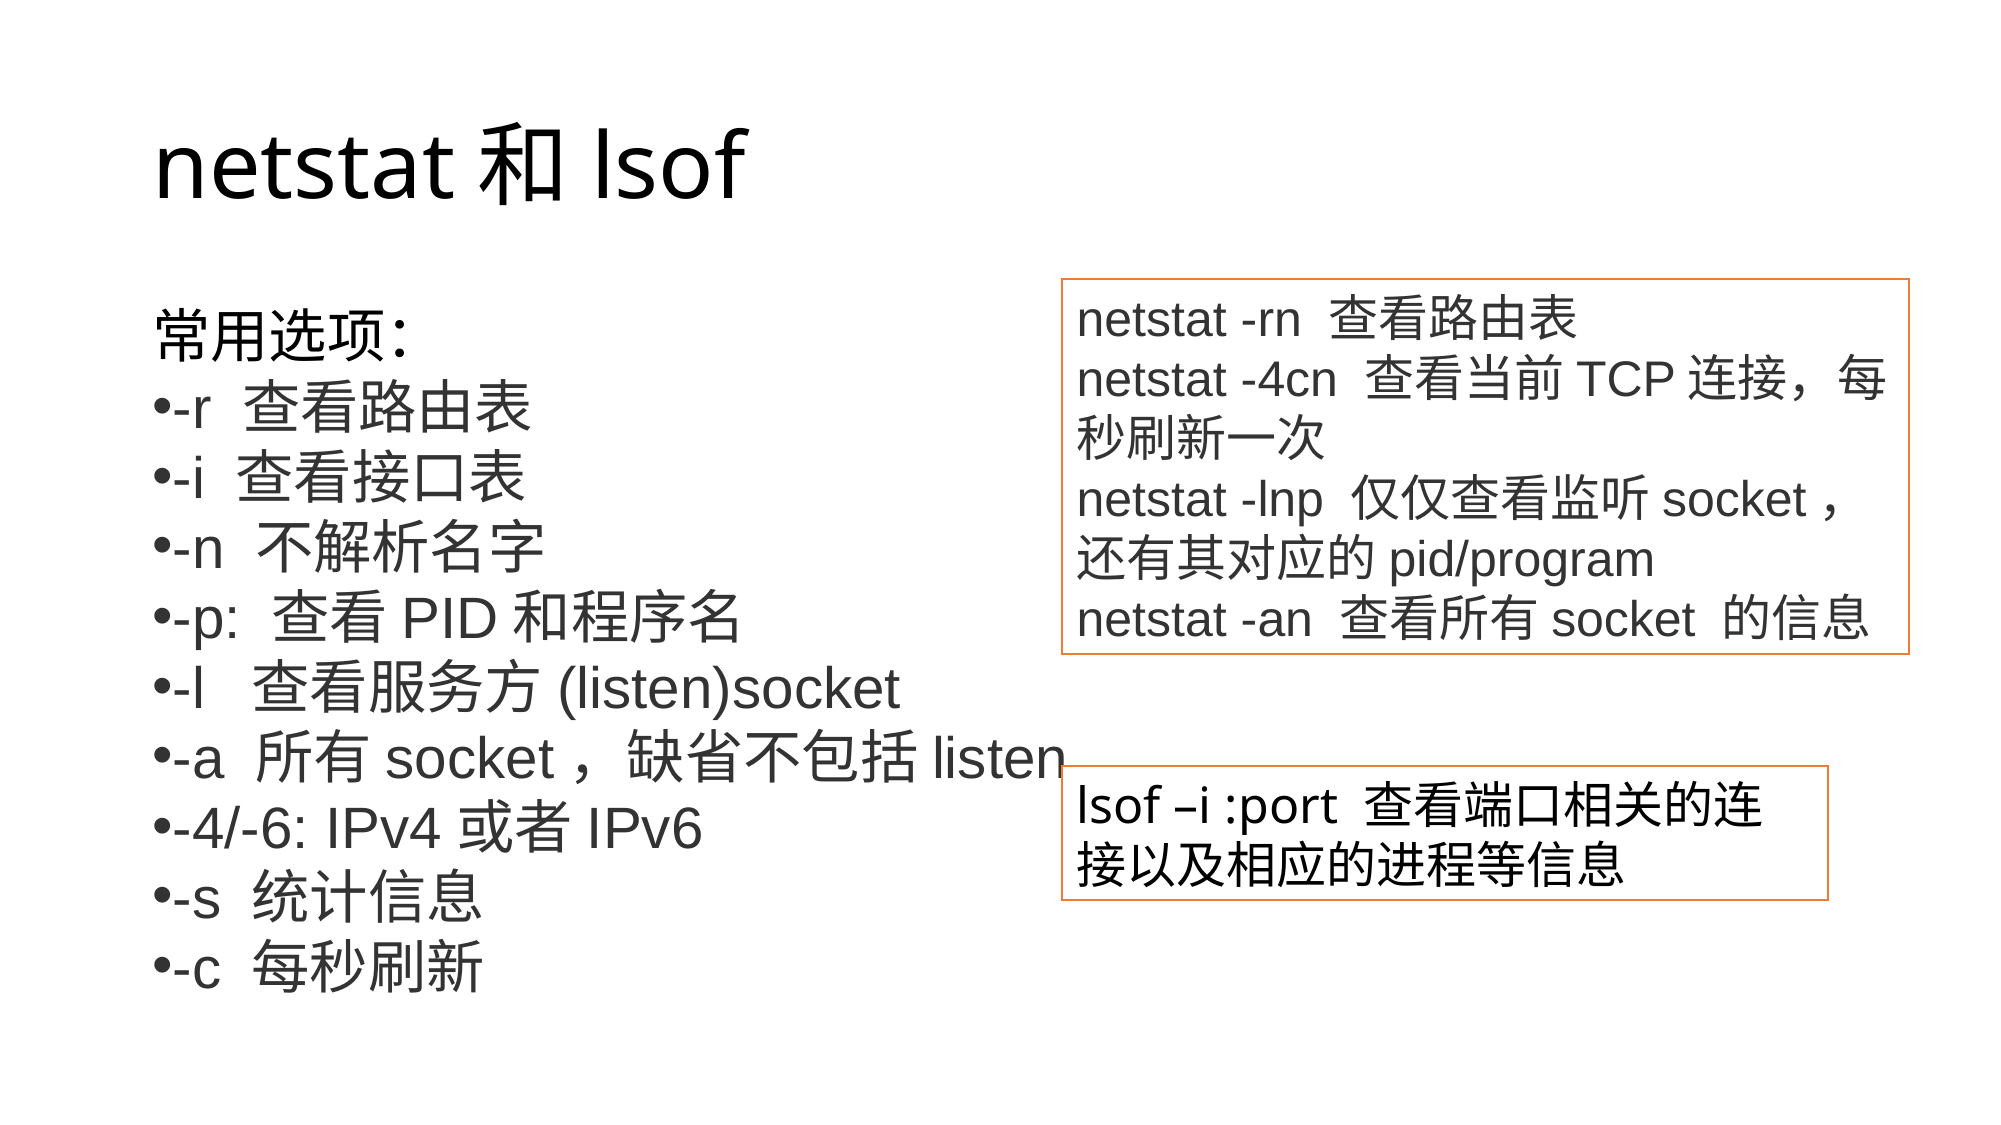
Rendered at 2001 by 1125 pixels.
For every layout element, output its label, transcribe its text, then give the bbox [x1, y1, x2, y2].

text_box lsof –i :port 查看端口相关的连接以及相应的进程等信息 [1061, 765, 1829, 901]
list 常用选项： -r 查看路由表 -i 查看接口表 -n 不解析名字 -p: 查看PID和程序名 -l 查看服务方(listen)socket -a 所有socket，缺省不包括listen -4/-6: IPv4或者IPv6 -s 统计信息 -c 每秒刷新 [137, 299, 1871, 1012]
text_box netstat -rn 查看路由表 netstat -4cn 查看当前TCP连接，每秒刷新一次 netstat -lnp 仅仅查看监听socket，还有其对应的pid/program netstat -an 查看所有socket 的信息 [1061, 278, 1910, 655]
title netstat和lsof [137, 59, 1863, 278]
